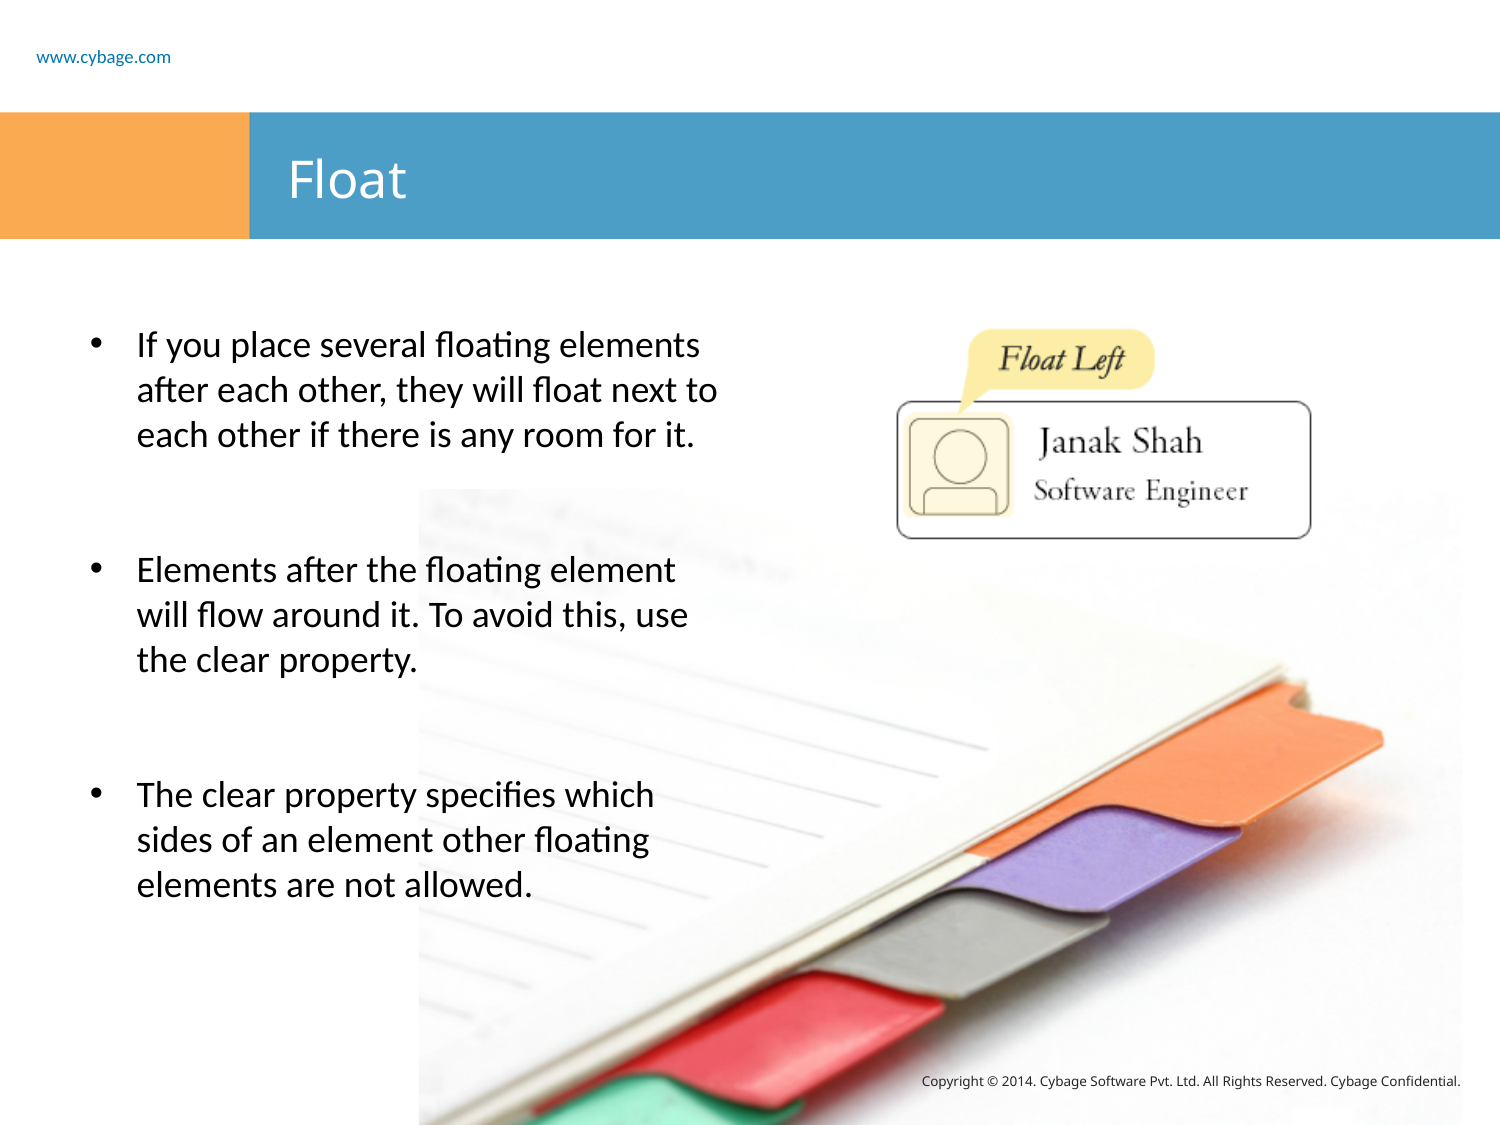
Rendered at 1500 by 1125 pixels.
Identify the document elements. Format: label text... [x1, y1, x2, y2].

title Float [272, 131, 1463, 225]
picture [418, 299, 1463, 1125]
text_box If you place several floating elements after each other, they will float next to each other if there is any room for it. Elements after the floating element will flow around it. To avoid this, use the clear property. The clear property specifies which sides of an element other floating elements are not allowed. [74, 312, 750, 958]
